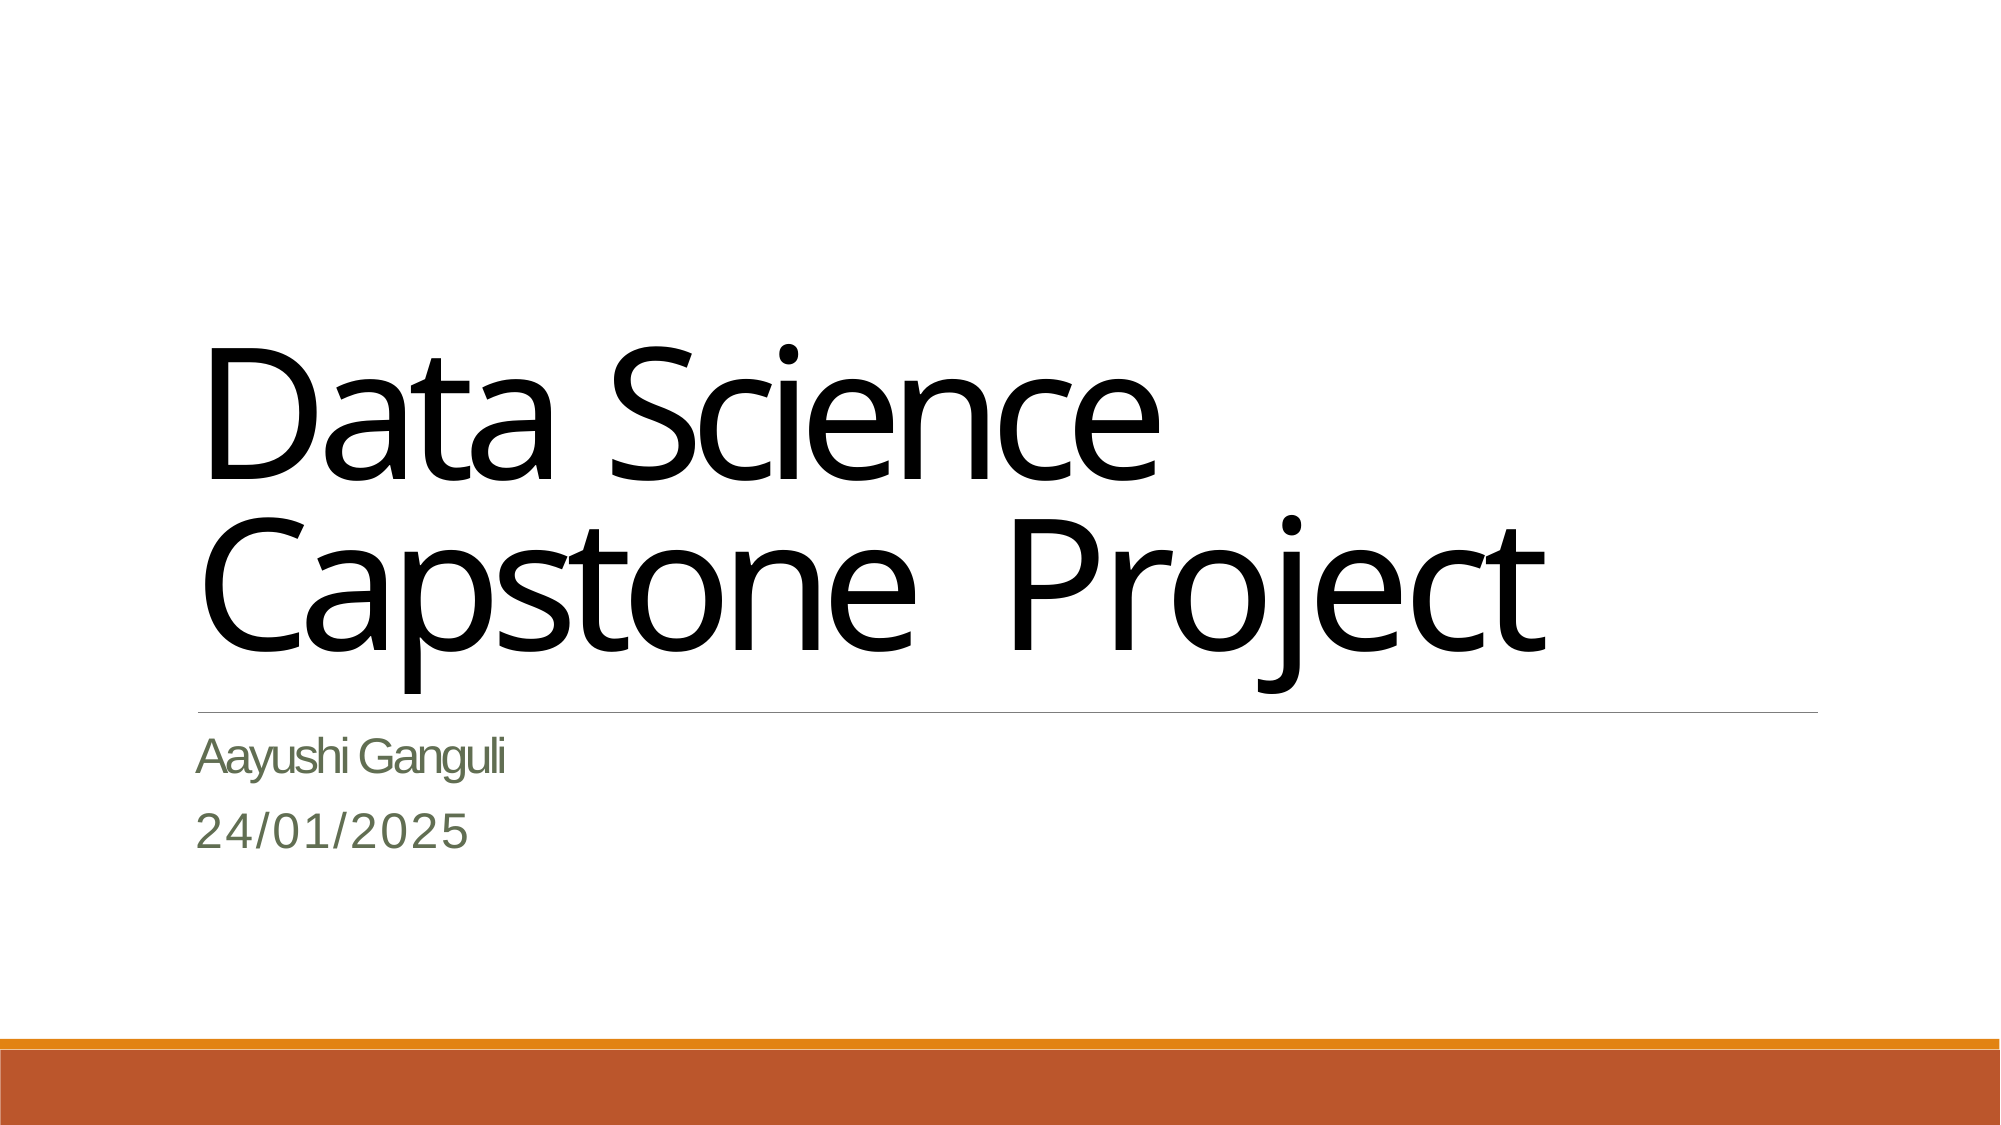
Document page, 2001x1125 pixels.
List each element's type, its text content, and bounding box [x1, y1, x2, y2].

list Data Science Capstone Project [192, 266, 1808, 983]
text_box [0, 1038, 2000, 1125]
text_box Aayushi Ganguli 24/01/2025 [192, 705, 1159, 859]
